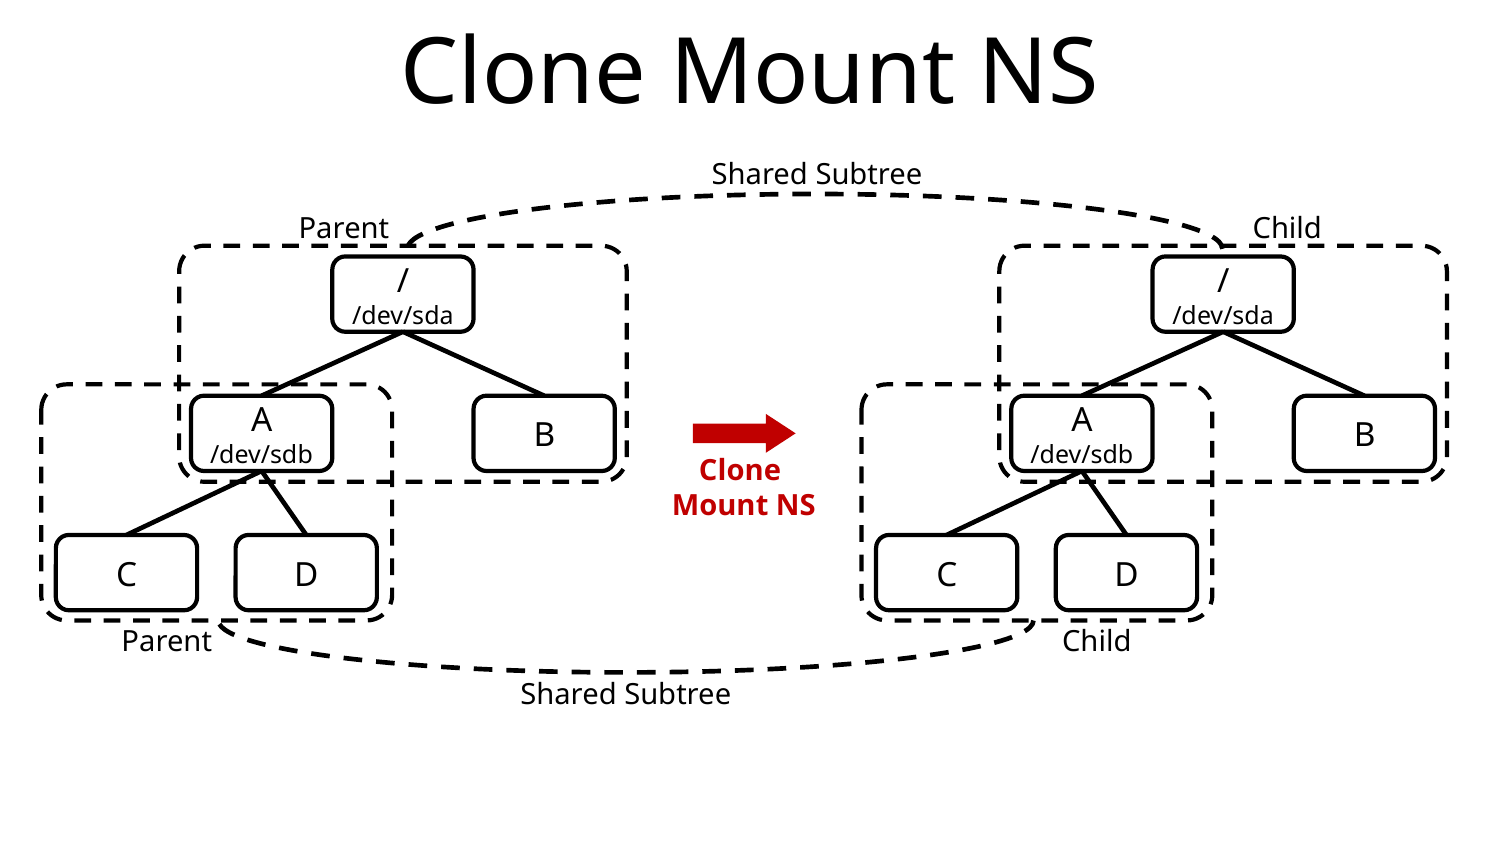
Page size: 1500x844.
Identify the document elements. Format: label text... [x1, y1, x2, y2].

text_box Clone Mount NS [603, 465, 885, 507]
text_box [1222, 331, 1365, 396]
text_box [39, 382, 395, 623]
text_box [946, 470, 1080, 536]
text_box [997, 243, 1450, 484]
text_box Parent [278, 206, 410, 248]
text_box [859, 382, 1215, 623]
text_box Parent [101, 618, 233, 661]
text_box Shared Subtree [676, 151, 958, 194]
text_box [177, 243, 629, 484]
text_box Shared Subtree [485, 672, 767, 714]
text_box Child [1031, 618, 1163, 661]
title Clone Mount NS [75, 0, 1425, 138]
text_box [407, 194, 1224, 250]
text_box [126, 470, 260, 536]
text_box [1081, 470, 1127, 536]
text_box Child [1221, 206, 1353, 248]
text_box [261, 331, 401, 396]
text_box [690, 412, 798, 455]
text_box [402, 331, 545, 396]
text_box [232, 620, 1034, 672]
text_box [1081, 331, 1221, 396]
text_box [261, 470, 307, 536]
